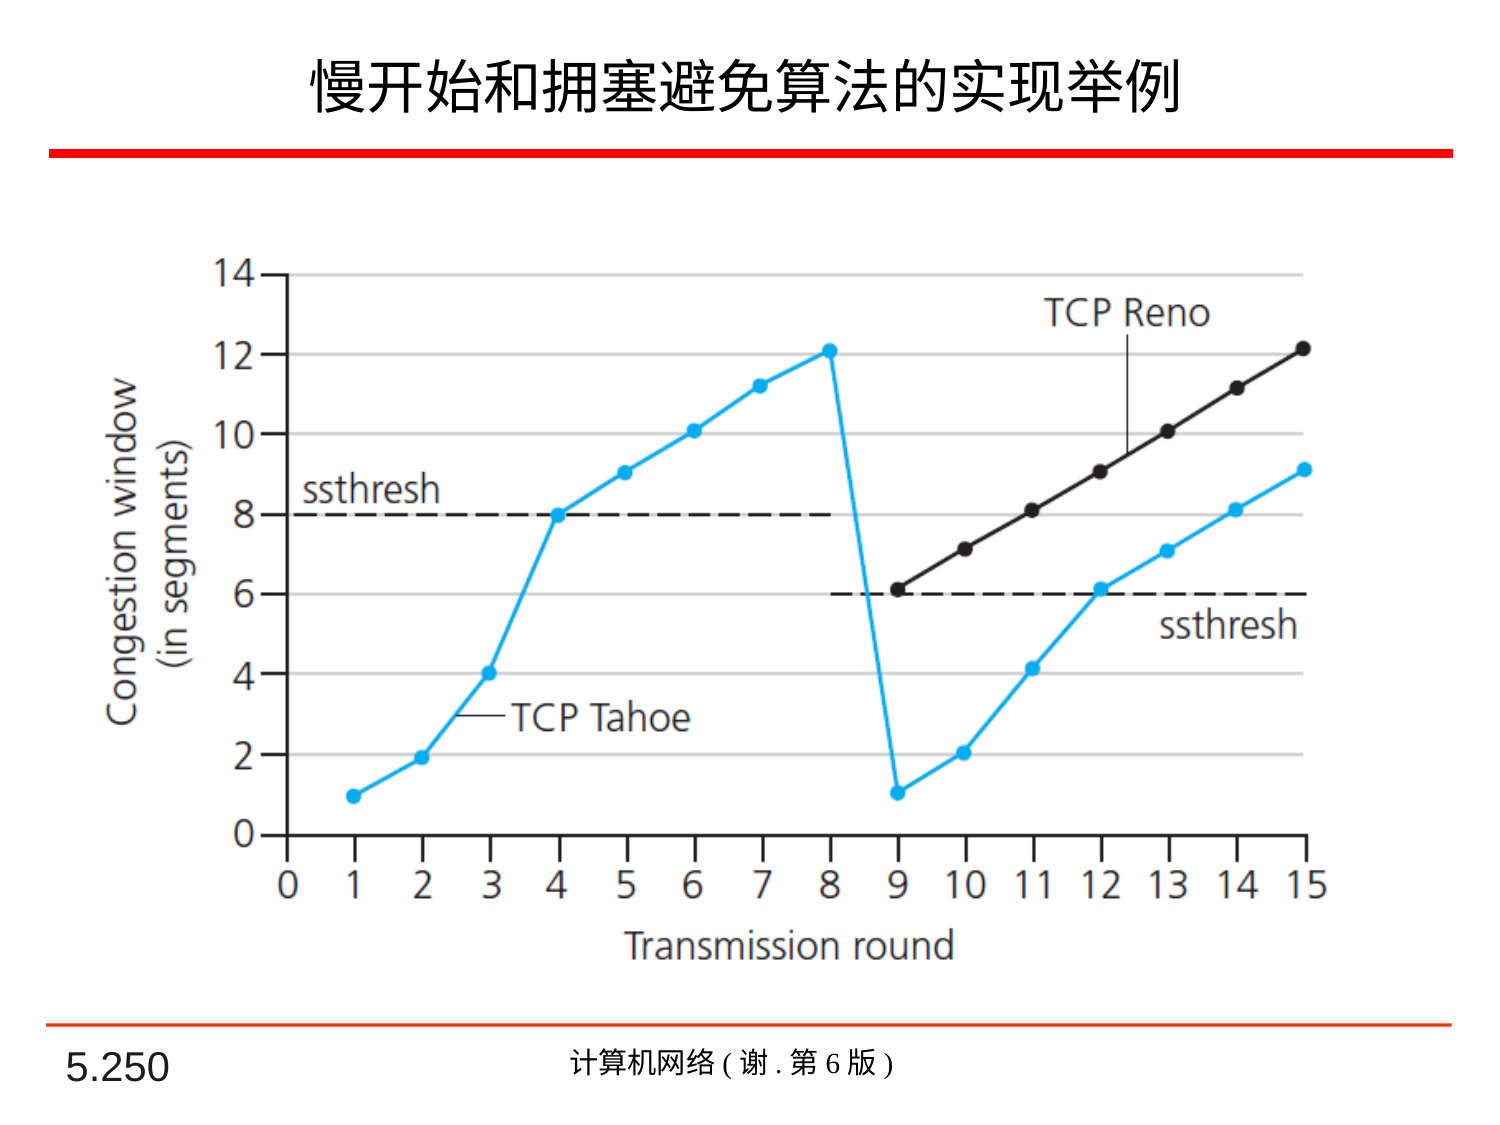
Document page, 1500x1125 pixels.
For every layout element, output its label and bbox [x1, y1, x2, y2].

picture [53, 219, 1401, 988]
title [58, 33, 1447, 137]
